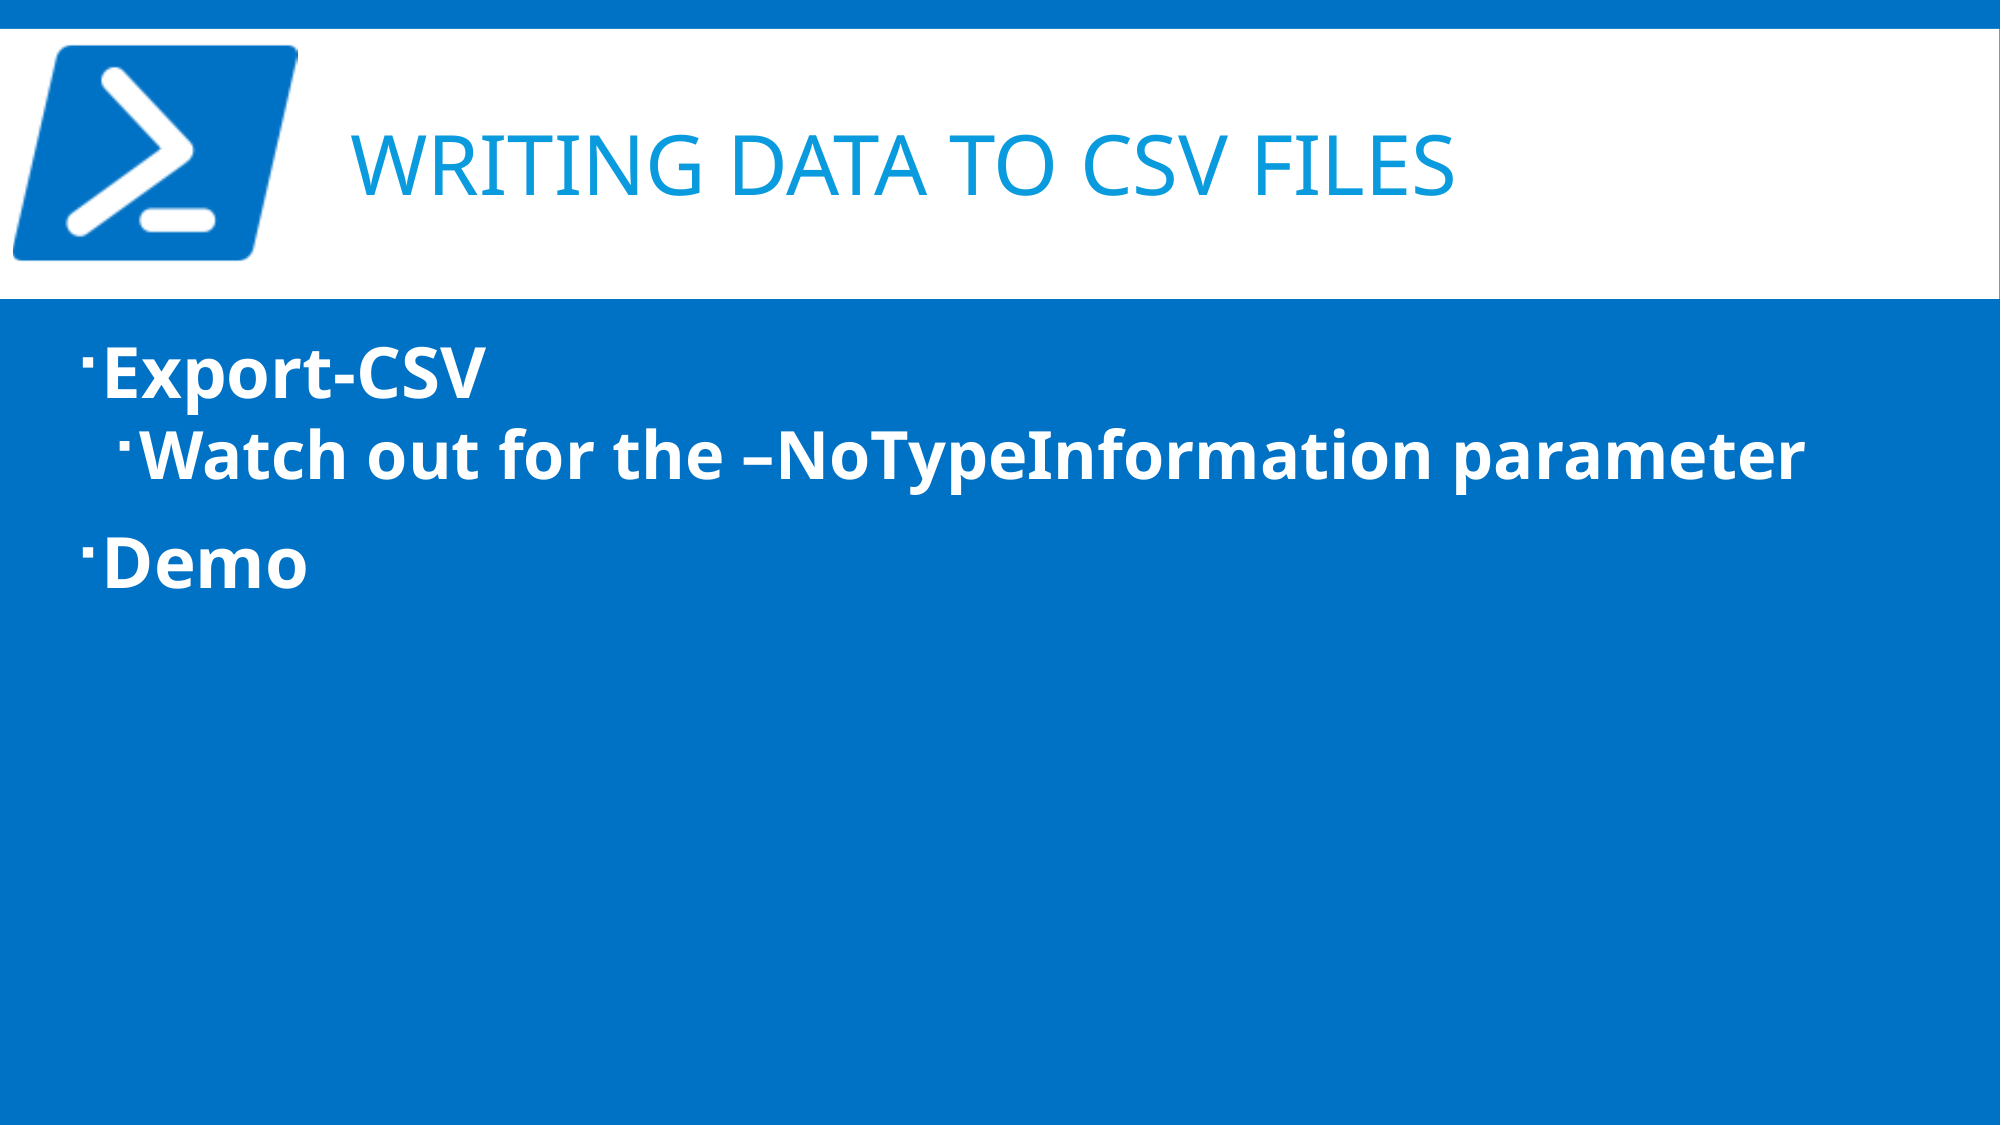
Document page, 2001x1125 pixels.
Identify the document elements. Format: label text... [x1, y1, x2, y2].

list Export-CSV Watch out for the –NoTypeInformation parameter Demo [56, 329, 1957, 1066]
picture [13, 9, 298, 295]
title writing data to CSV files [335, 46, 1803, 295]
